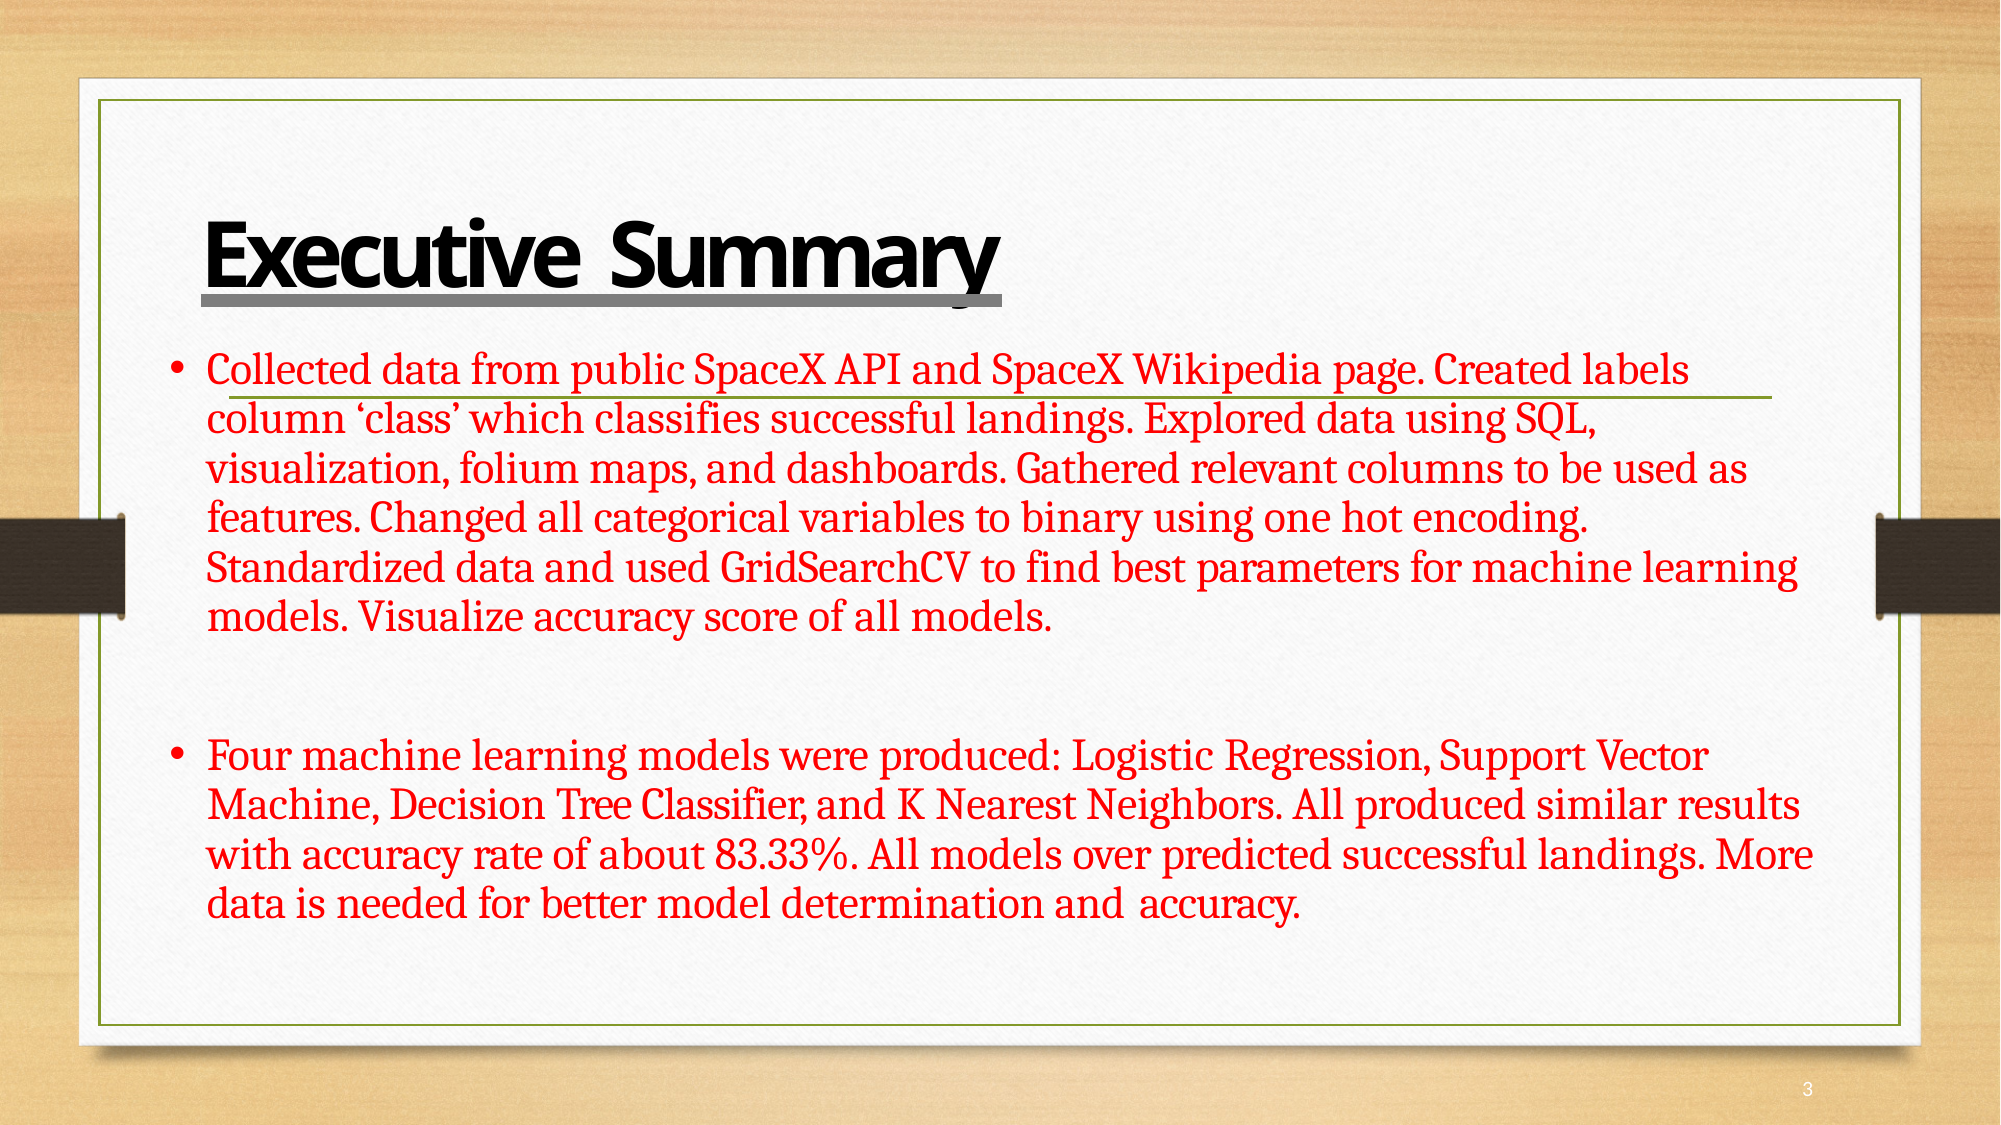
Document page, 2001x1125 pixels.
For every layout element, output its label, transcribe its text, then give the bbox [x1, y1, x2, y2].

picture [0, 0, 2001, 1125]
text_box 3 [1795, 1077, 1820, 1101]
text_box Collected data from public SpaceX API and SpaceX Wikipedia page. Created labels column ‘class’ which classifies successful landings. Explored data using SQL, visualization, folium maps, and dashboards. Gathered relevant columns to be used as features. Changed all categorical variables to binary using one hot encoding. Standardized data and used GridSearchCV to find best parameters for machine learning models. Visualize accuracy score of all models. Four machine learning models were produced: Logistic Regression, Support Vector Machine, Decision Tree Classifier, and K Nearest Neighbors. All produced similar results with accuracy rate of about 83.33%. All models over predicted successful landings. More data is needed for better model determination and accuracy. [167, 337, 1863, 929]
title Executive Summary [125, 53, 1913, 345]
